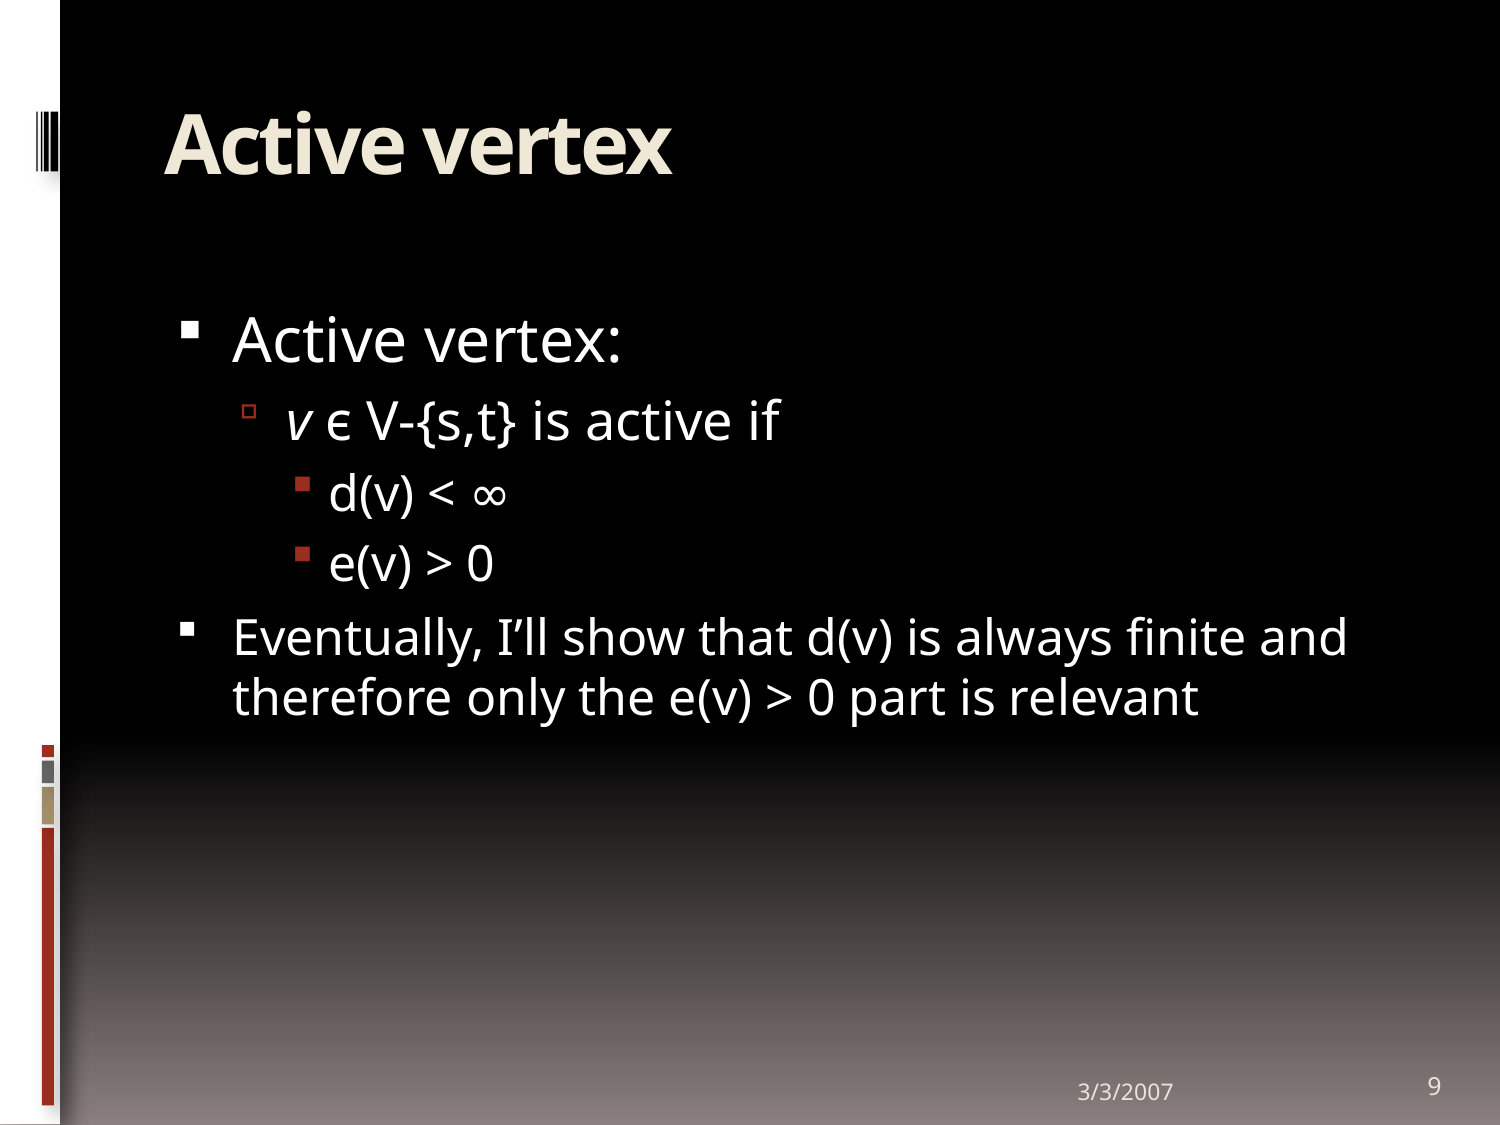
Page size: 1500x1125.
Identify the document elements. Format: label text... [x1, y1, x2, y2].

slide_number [1062, 1052, 1412, 1113]
list Active vertex: v є V-{s,t} is active if d(v) < ∞ e(v) > 0 Eventually, I’ll show that d(v) is always finite and therefore only the e(v) > 0 part is relevant [150, 292, 1425, 1043]
slide_number 9 [1412, 1052, 1488, 1113]
title Active vertex [150, 84, 1425, 235]
